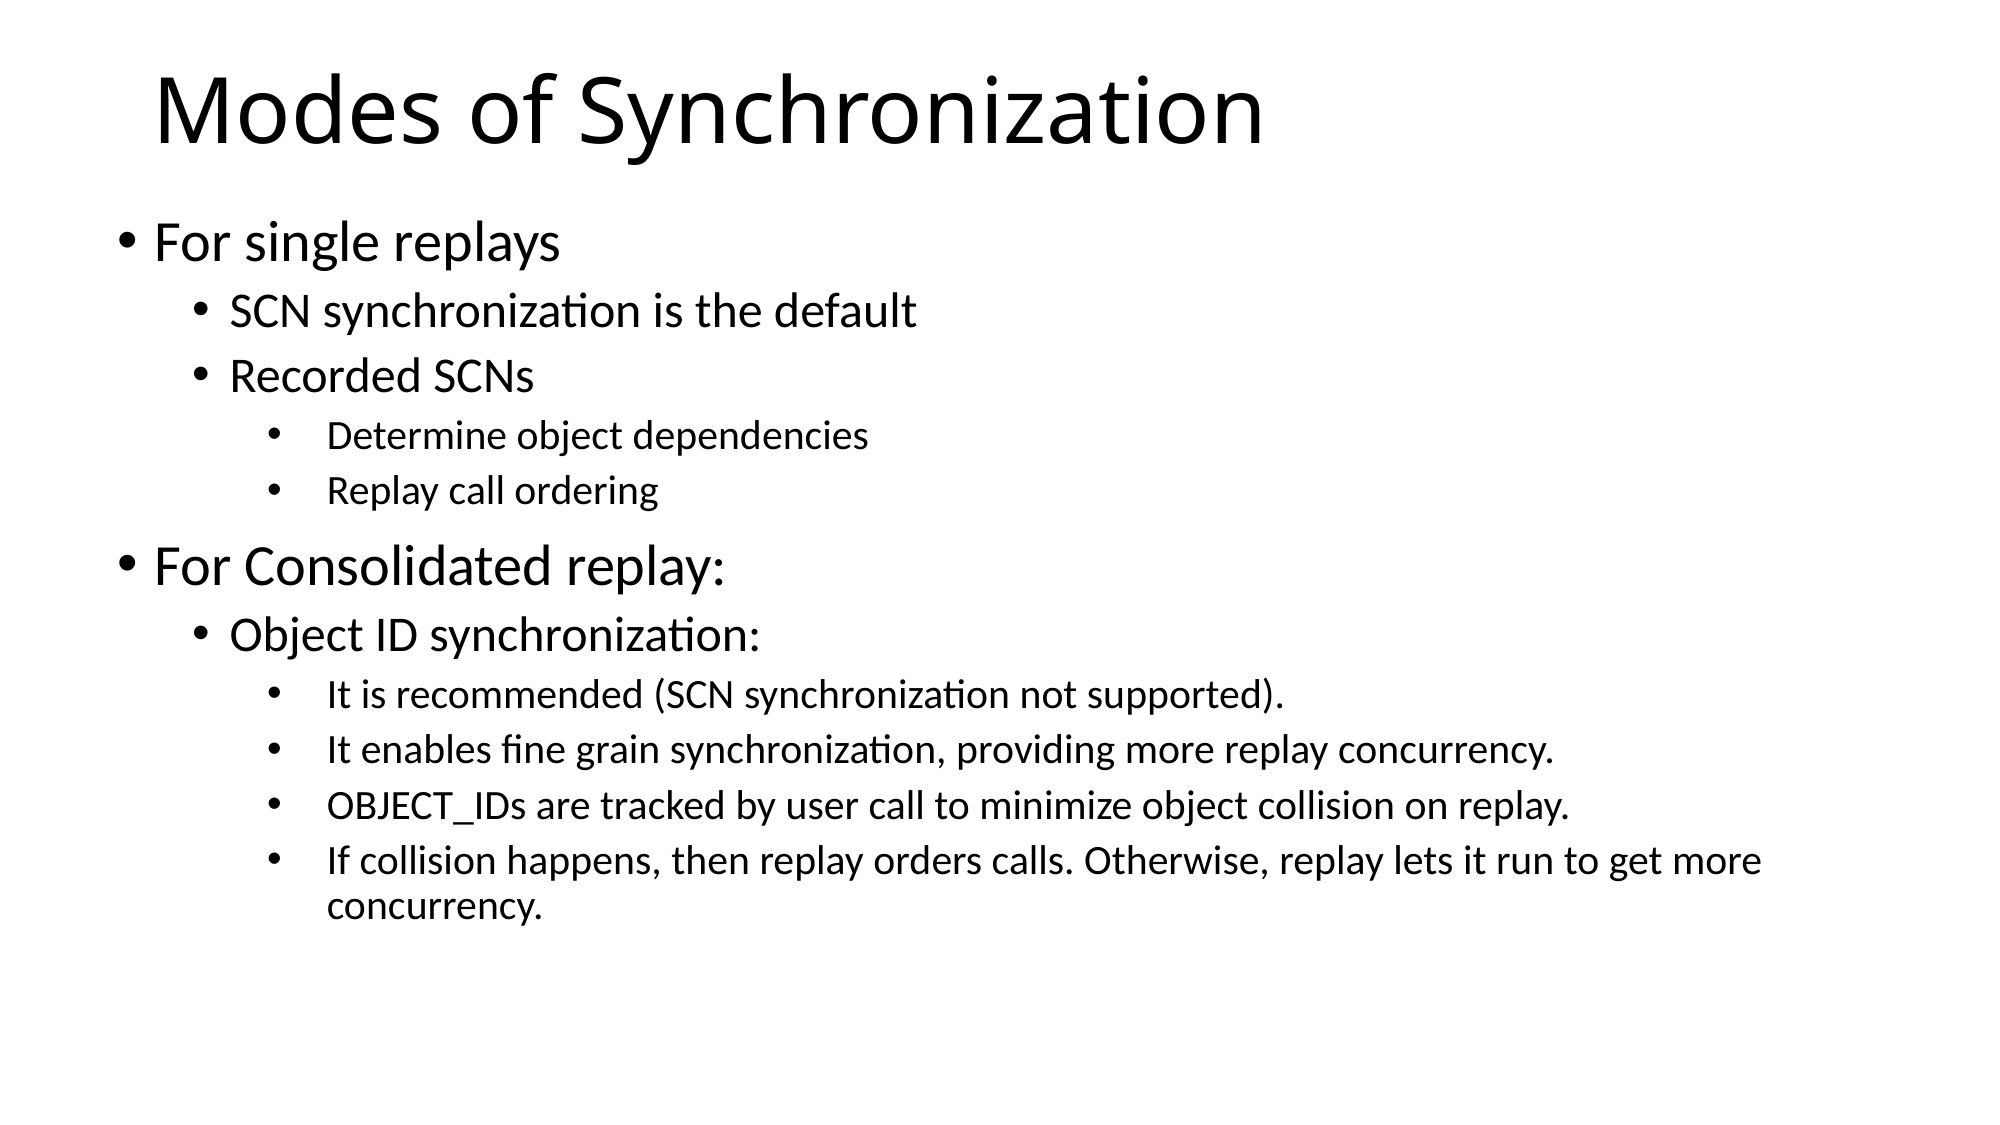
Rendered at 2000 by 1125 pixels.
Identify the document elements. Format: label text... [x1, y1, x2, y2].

title Modes of Synchronization [137, 59, 1862, 203]
list For single replays SCN synchronization is the default Recorded SCNs Determine object dependencies Replay call ordering For Consolidated replay: Object ID synchronization: It is recommended (SCN synchronization not supported). It enables fine grain synchronization, providing more replay concurrency. OBJECT_IDs are tracked by user call to minimize object collision on replay. If collision happens, then replay orders calls. Otherwise, replay lets it run to get more concurrency. [102, 203, 1898, 1039]
